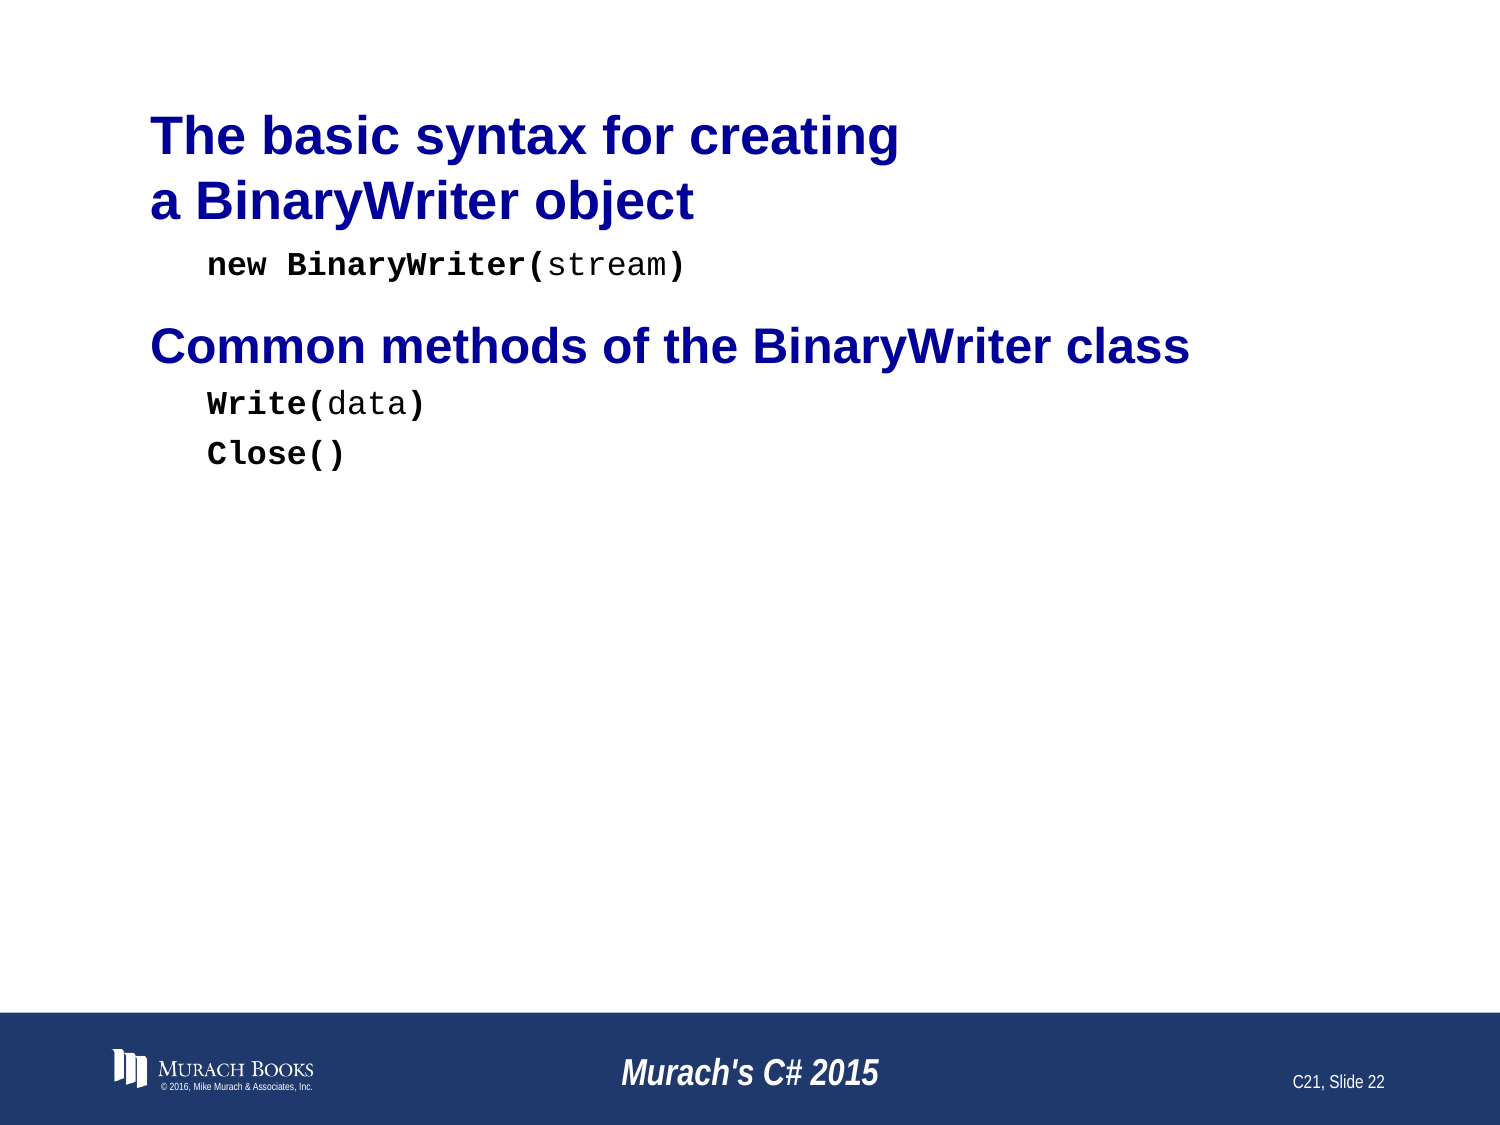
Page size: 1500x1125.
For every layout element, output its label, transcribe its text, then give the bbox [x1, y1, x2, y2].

slide_number C21, Slide 22 [1087, 1025, 1400, 1100]
title The basic syntax for creating a BinaryWriter object [150, 99, 1350, 232]
footer © 2016, Mike Murach & Associates, Inc. [12, 1025, 463, 1100]
slide_number Murach's C# 2015 [463, 1025, 1050, 1100]
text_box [149, 247, 1348, 488]
